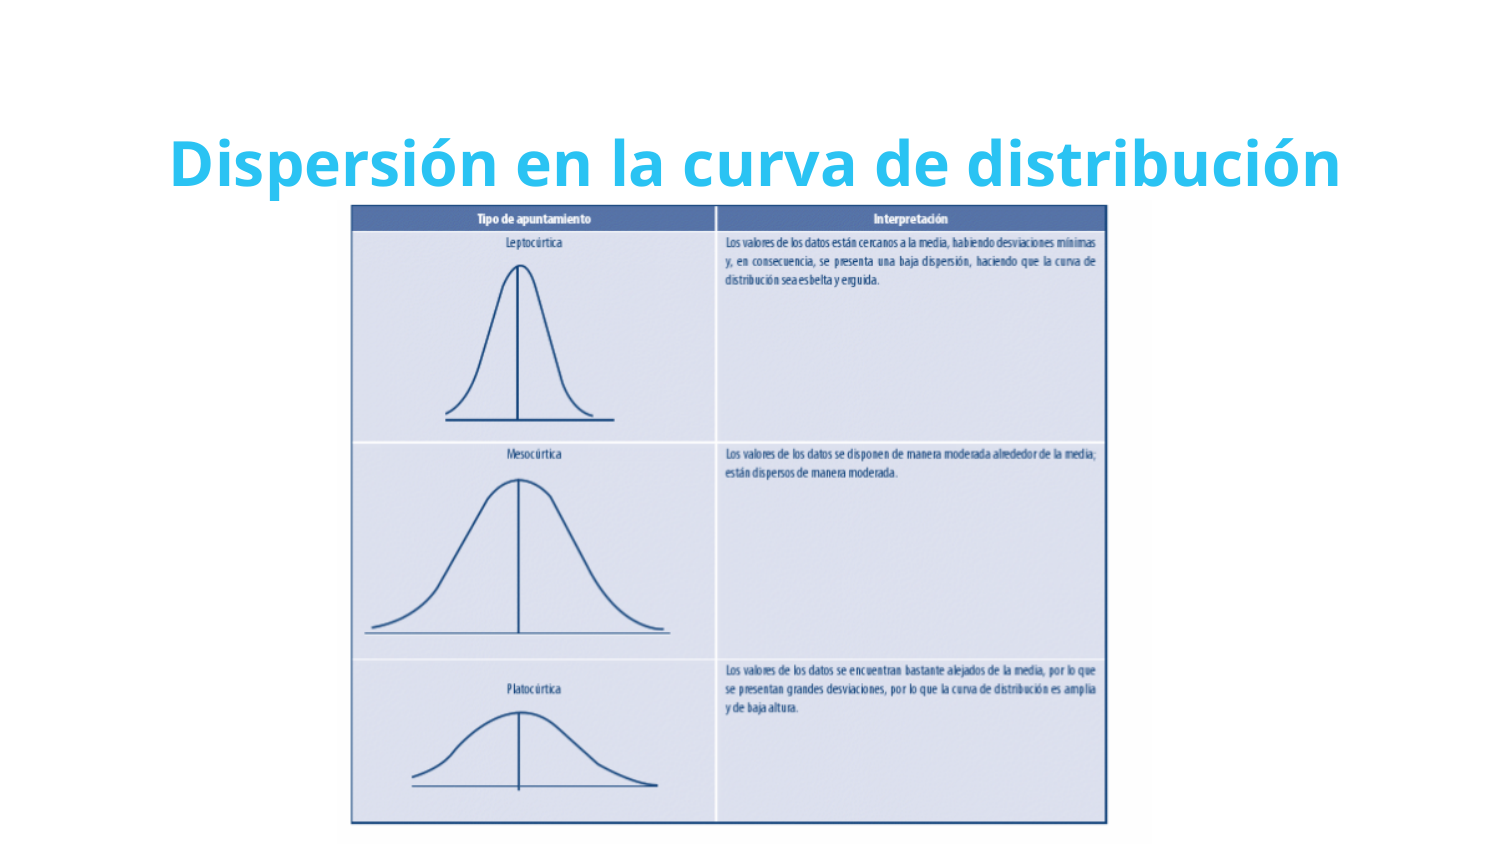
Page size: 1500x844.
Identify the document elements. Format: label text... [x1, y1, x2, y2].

title Dispersión en la curva de distribución [168, 84, 1351, 201]
picture [336, 199, 1152, 844]
